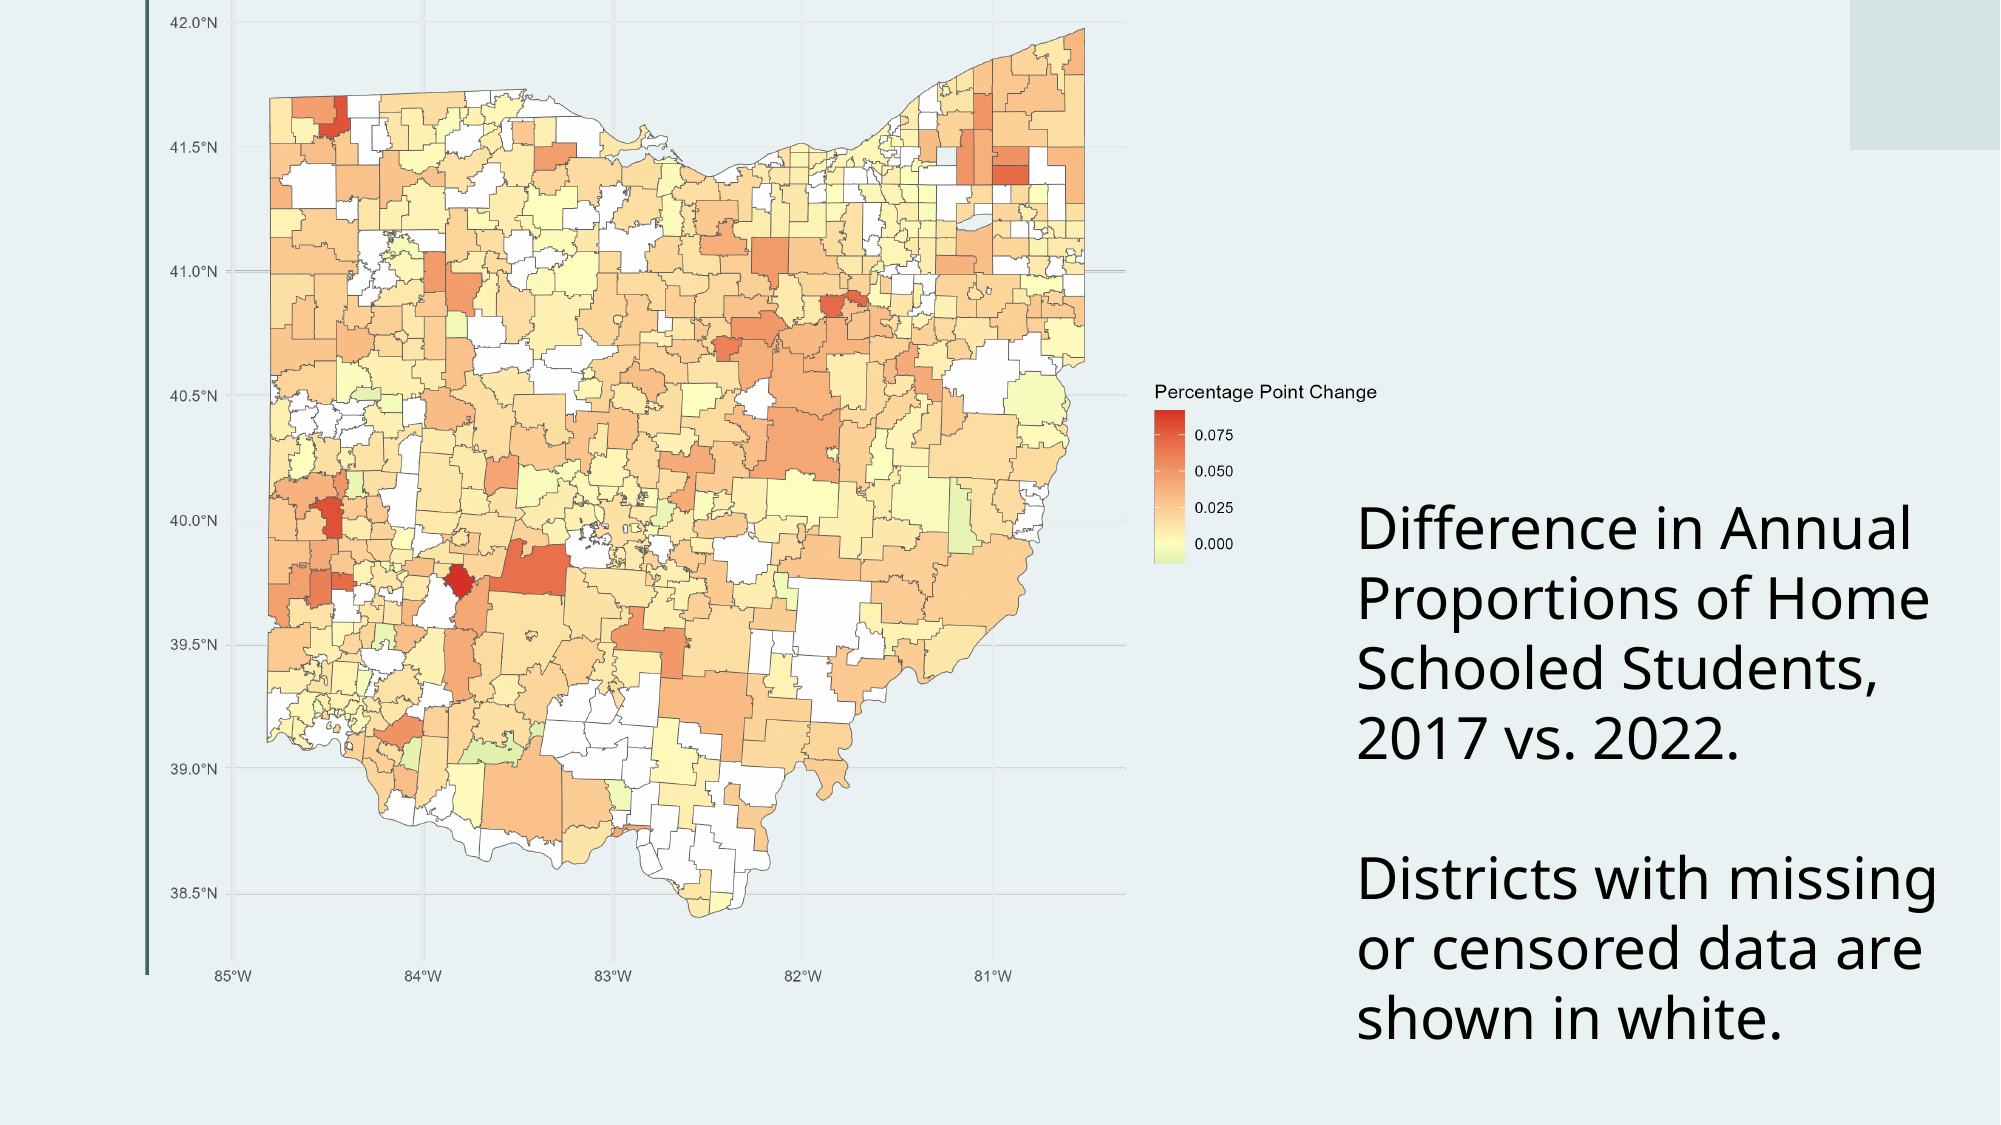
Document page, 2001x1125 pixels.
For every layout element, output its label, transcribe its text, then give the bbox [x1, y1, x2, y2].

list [141, 0, 1416, 994]
text_box Difference in Annual Proportions of Home Schooled Students, 2017 vs. 2022. Districts with missing or censored data are shown in white. [1341, 483, 2000, 1059]
